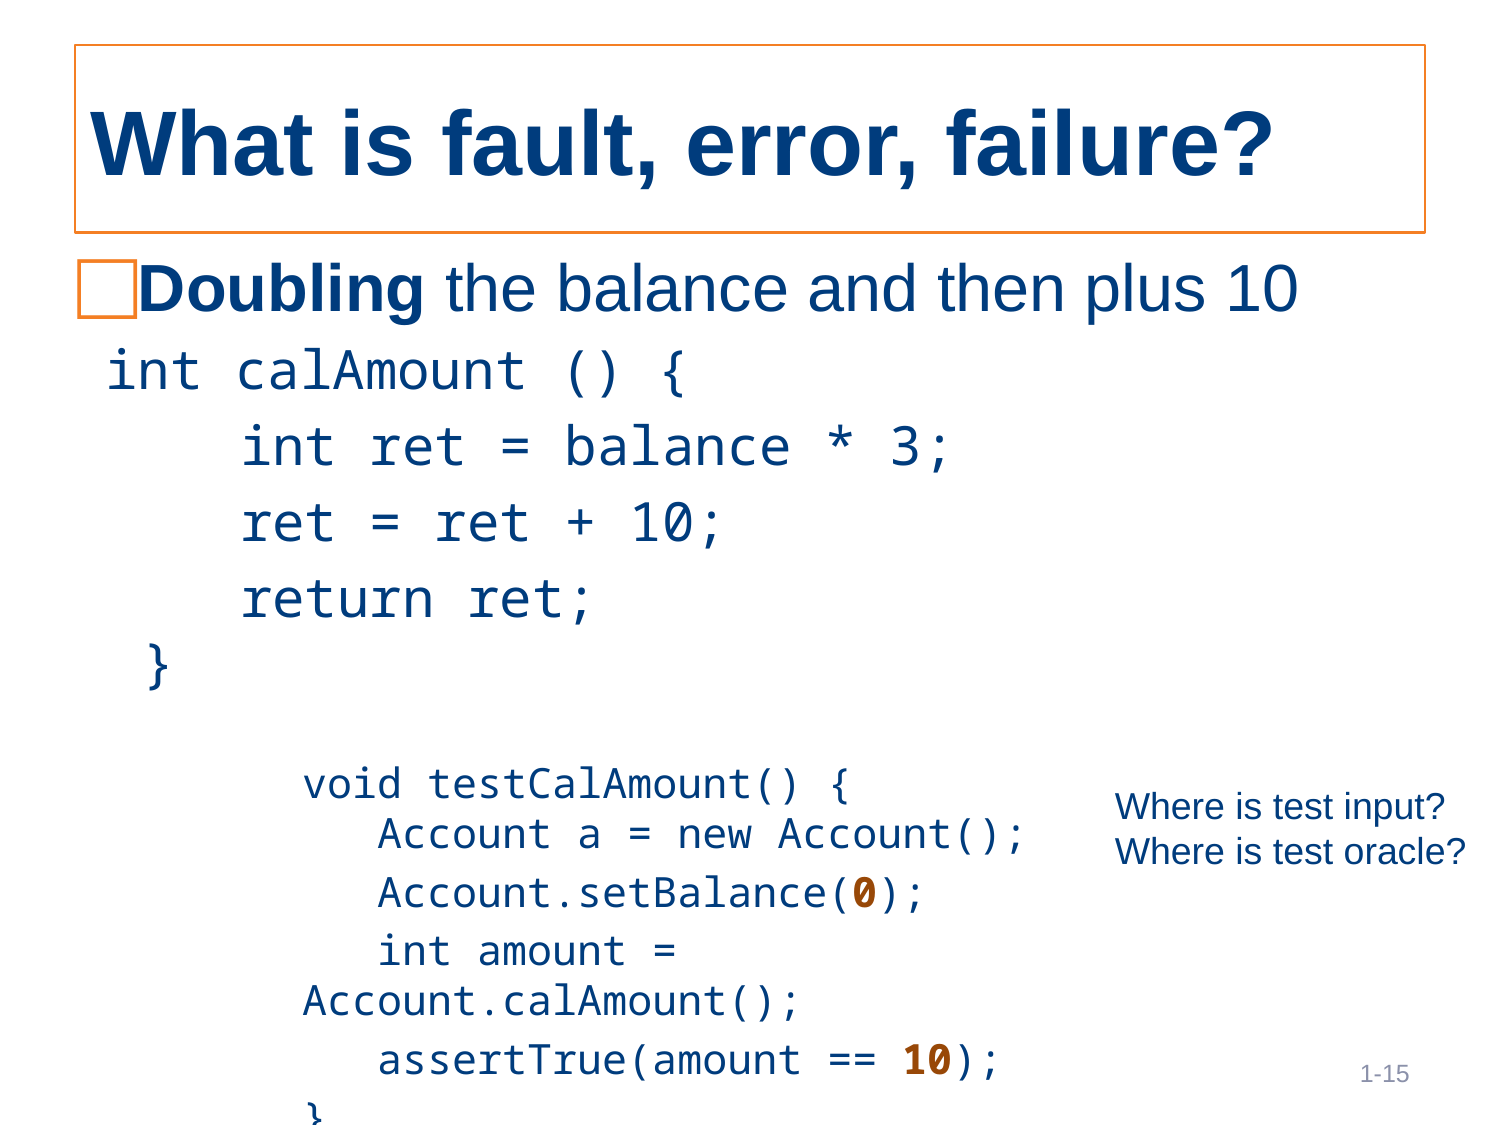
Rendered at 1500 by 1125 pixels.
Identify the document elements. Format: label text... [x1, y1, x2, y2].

text_box Where is test input? Where is test oracle? [1100, 774, 1500, 880]
text_box void testCalAmount() { Account a = new Account(); Account.setBalance(0); int amount = Account.calAmount(); assertTrue(amount == 10); } [287, 749, 1145, 1125]
list Doubling the balance and then plus 10 int calAmount () { int ret = balance * 3; ret = ret + 10; return ret; } [62, 236, 1413, 1012]
slide_number 1-15 [1145, 1042, 1425, 1103]
title What is fault, error, failure? [74, 44, 1426, 234]
